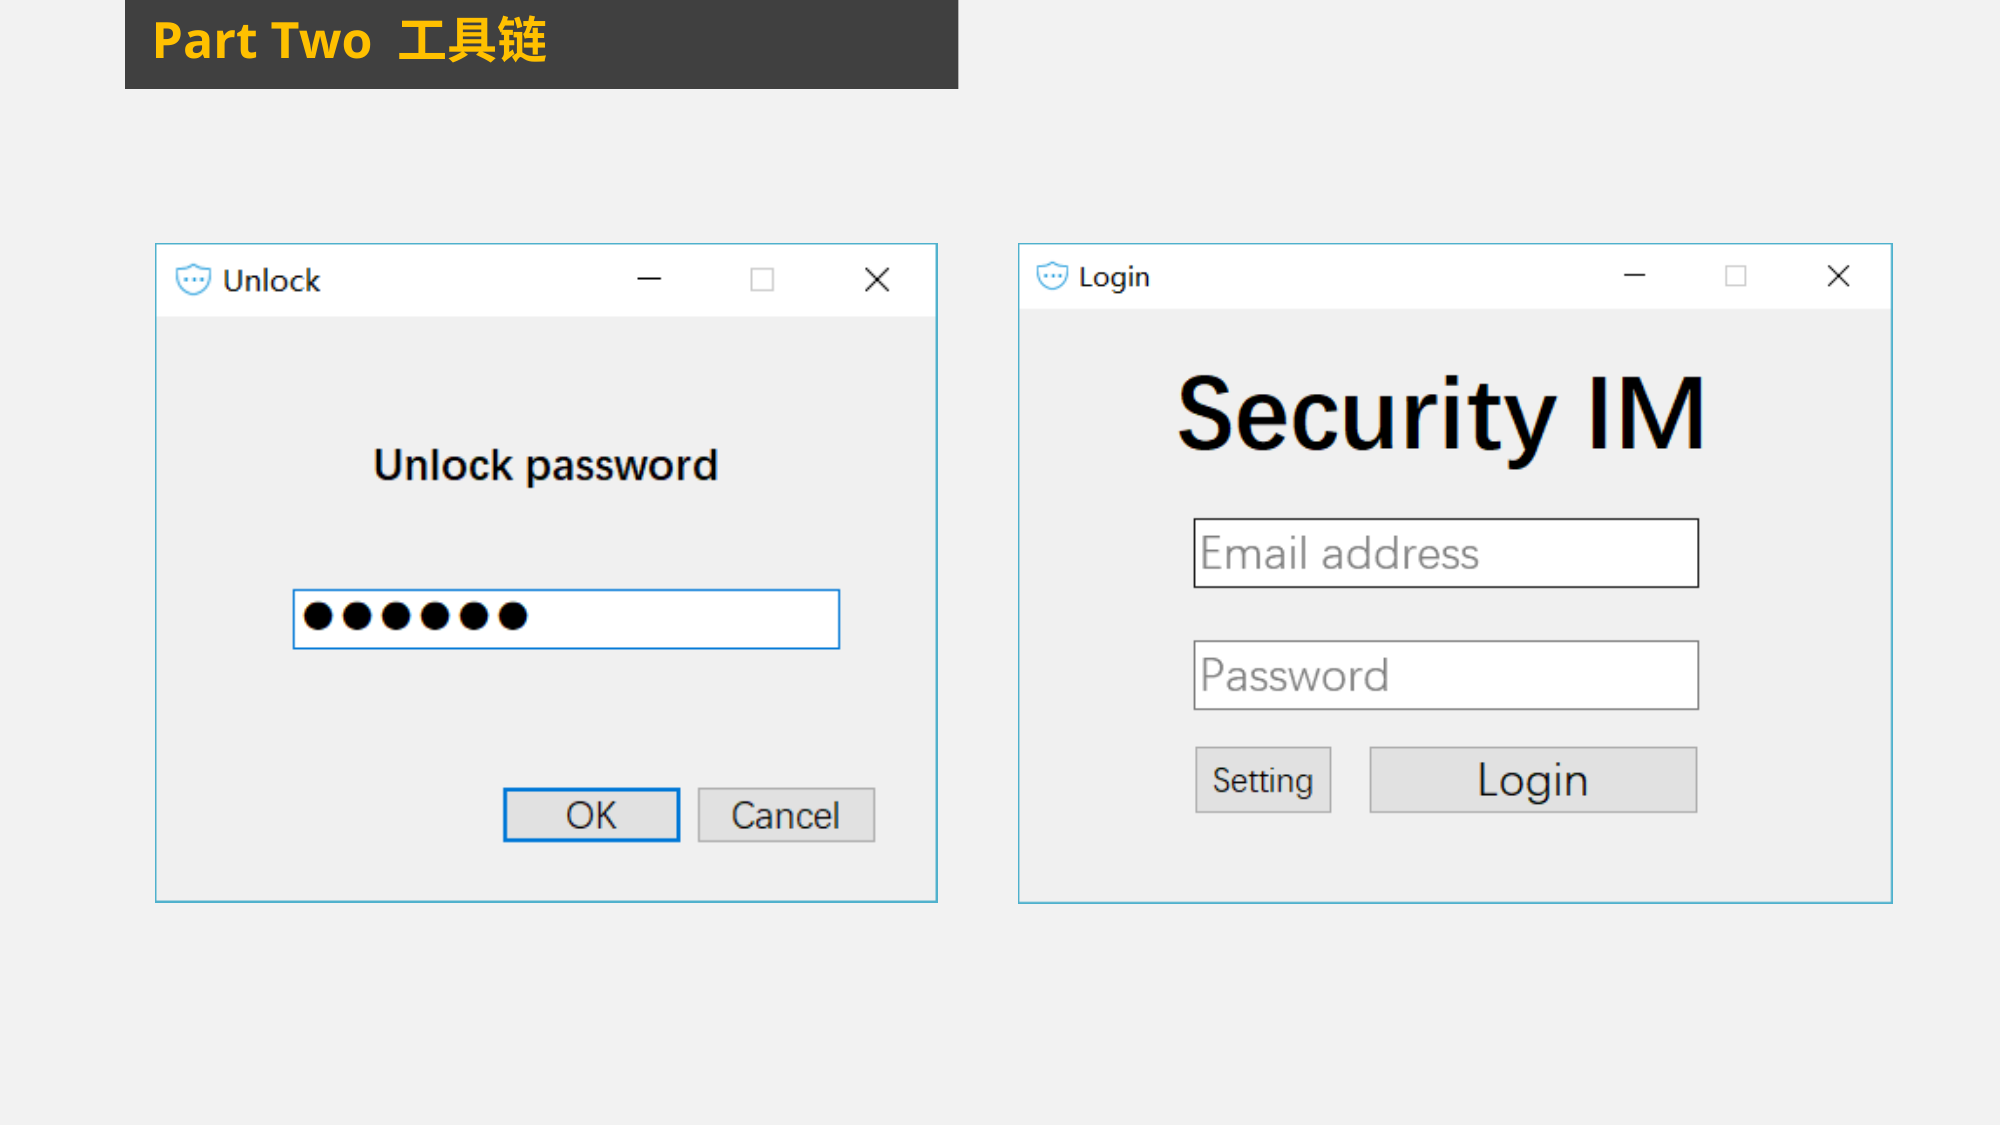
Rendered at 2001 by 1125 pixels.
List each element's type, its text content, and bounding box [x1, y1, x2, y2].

picture [155, 243, 938, 903]
list Part Two 工具链 [136, 8, 699, 85]
picture [1018, 243, 1893, 904]
